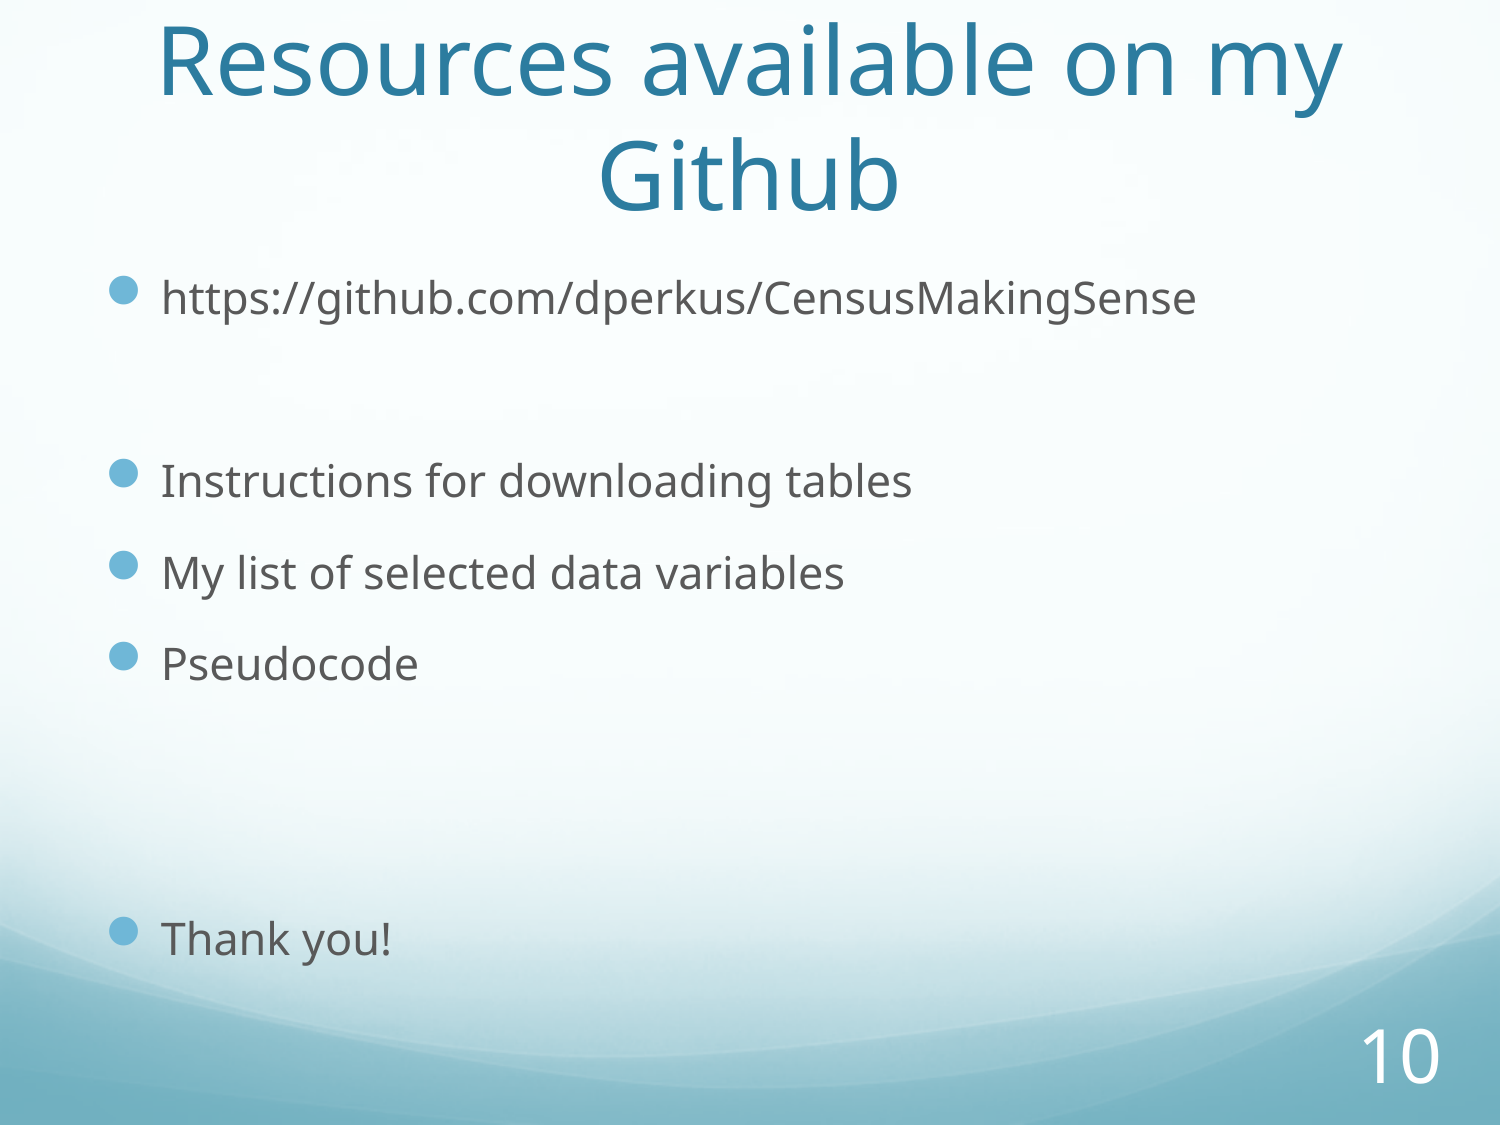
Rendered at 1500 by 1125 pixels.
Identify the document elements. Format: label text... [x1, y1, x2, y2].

slide_number 10 [1295, 1029, 1459, 1090]
title Resources available on my Github [90, 17, 1410, 237]
list https://github.com/dperkus/CensusMakingSense Instructions for downloading tables My list of selected data variables Pseudocode Thank you! [90, 262, 1410, 975]
